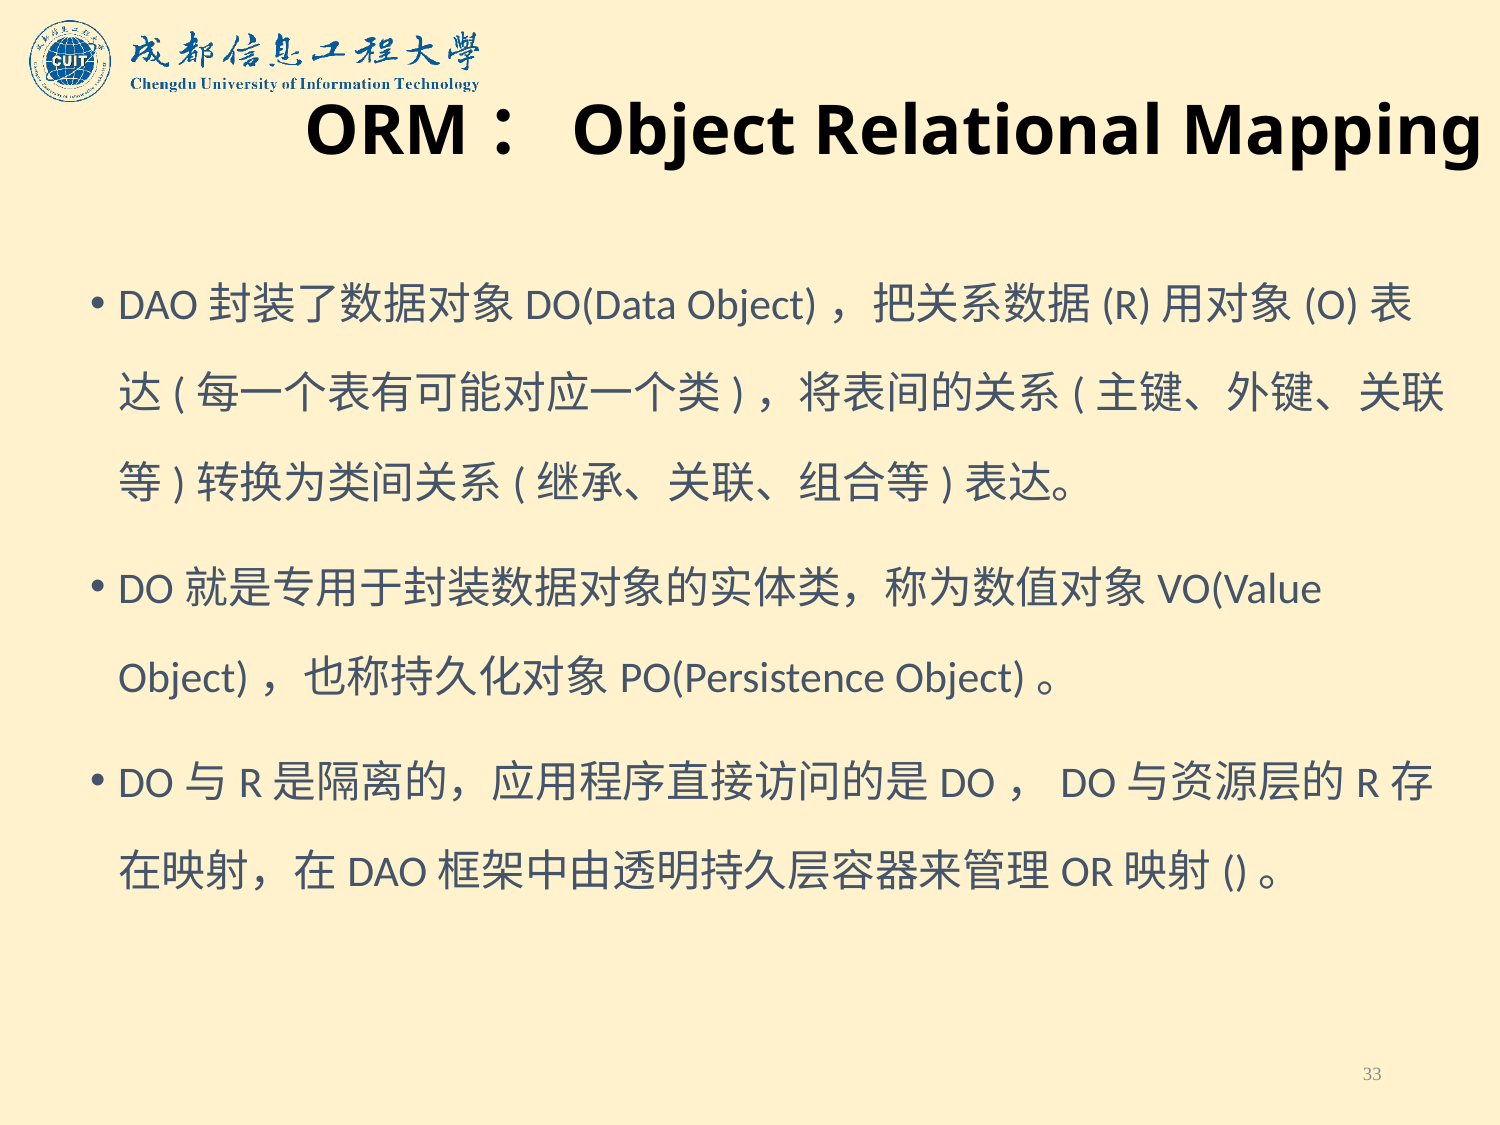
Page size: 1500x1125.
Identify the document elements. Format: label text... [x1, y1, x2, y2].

list DAO封装了数据对象DO(Data Object)，把关系数据(R)用对象(O)表达(每一个表有可能对应一个类)，将表间的关系(主键、外键、关联等)转换为类间关系(继承、关联、组合等)表达。 DO就是专用于封装数据对象的实体类，称为数值对象VO(Value Object)，也称持久化对象PO(Persistence Object)。 DO与R是隔离的，应用程序直接访问的是DO，DO与资源层的R存在映射，在DAO框架中由透明持久层容器来管理OR映射()。 [75, 231, 1471, 1035]
slide_number 33 [1059, 1042, 1397, 1103]
title ORM：Object Relational Mapping [212, 82, 1500, 182]
picture [29, 20, 479, 102]
